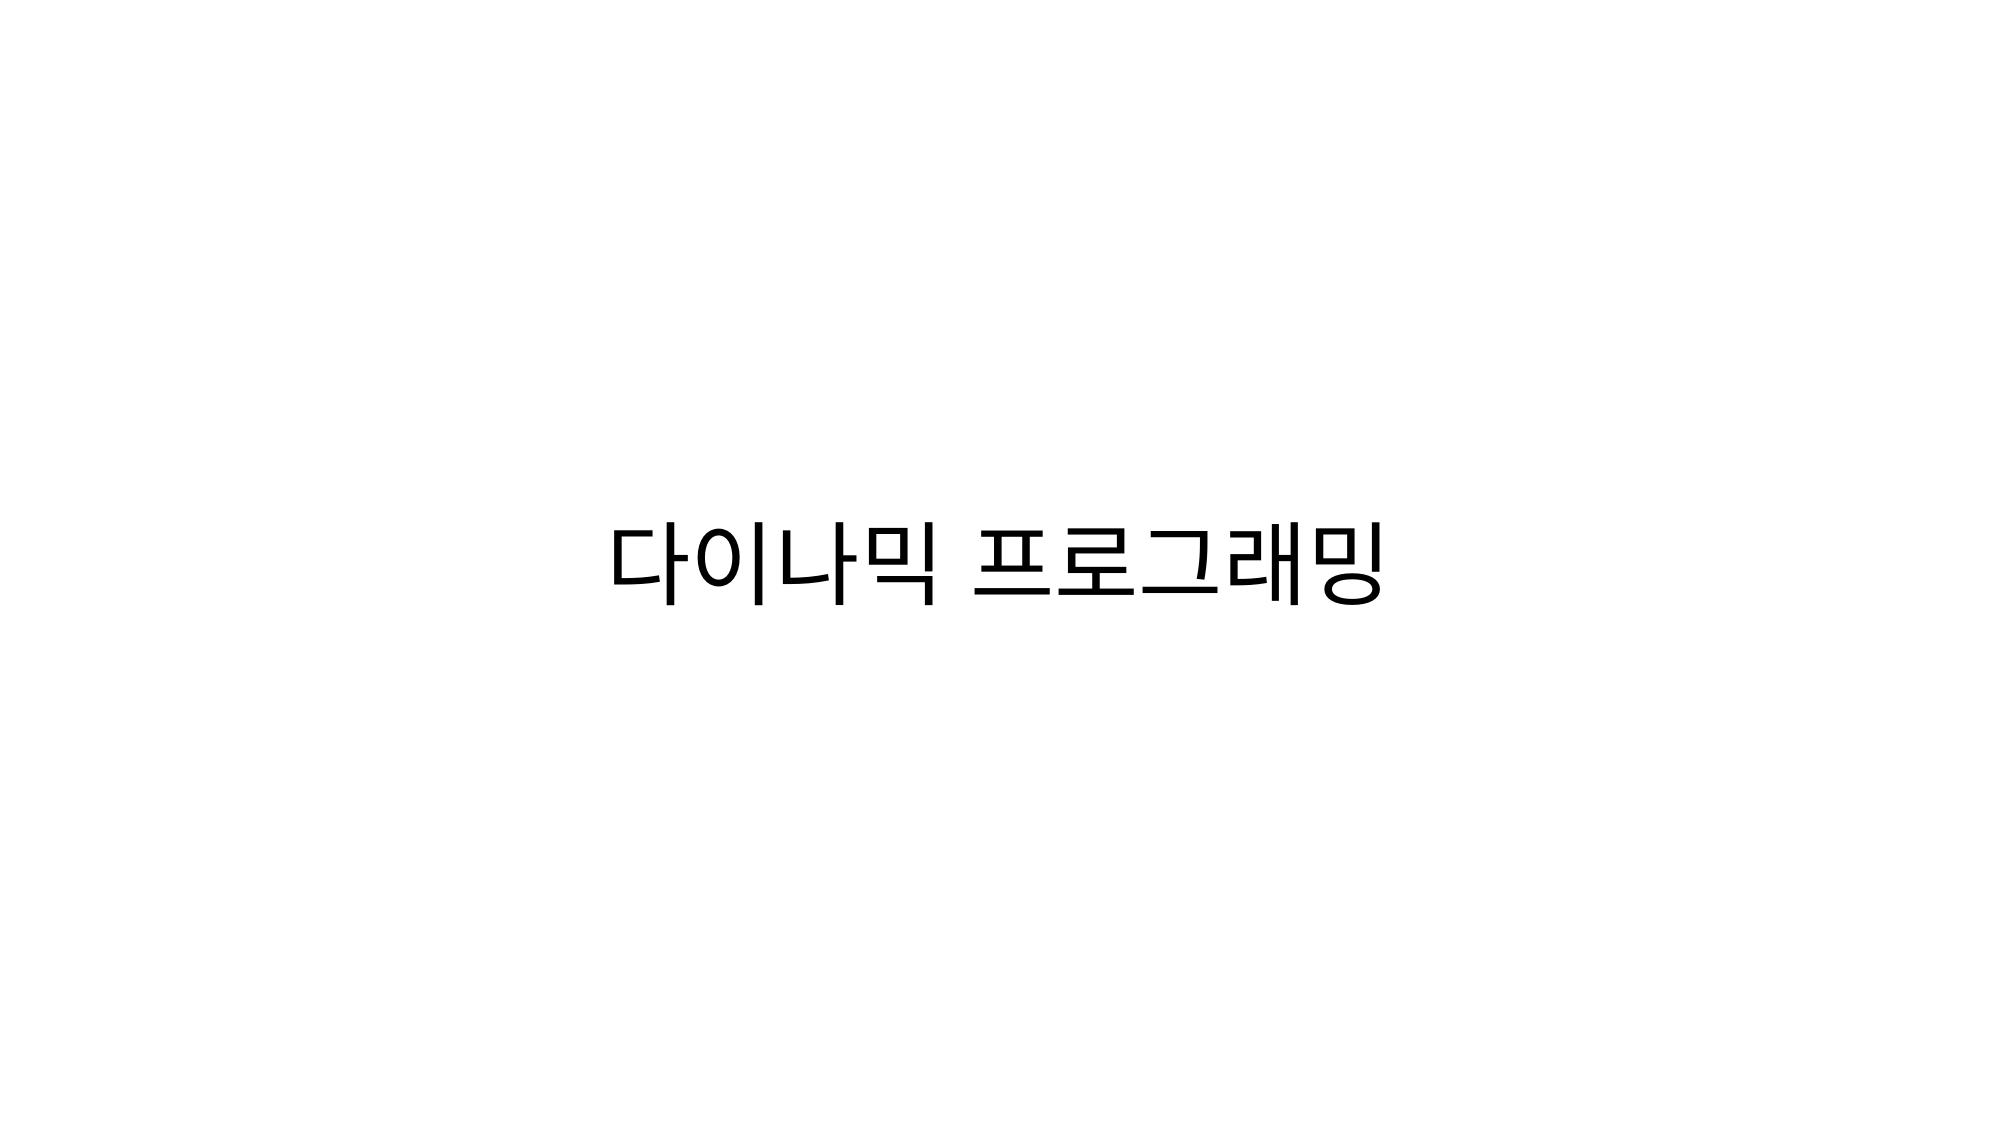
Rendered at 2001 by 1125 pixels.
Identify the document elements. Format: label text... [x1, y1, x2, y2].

text_box 다이나믹 프로그래밍 [591, 499, 1408, 624]
